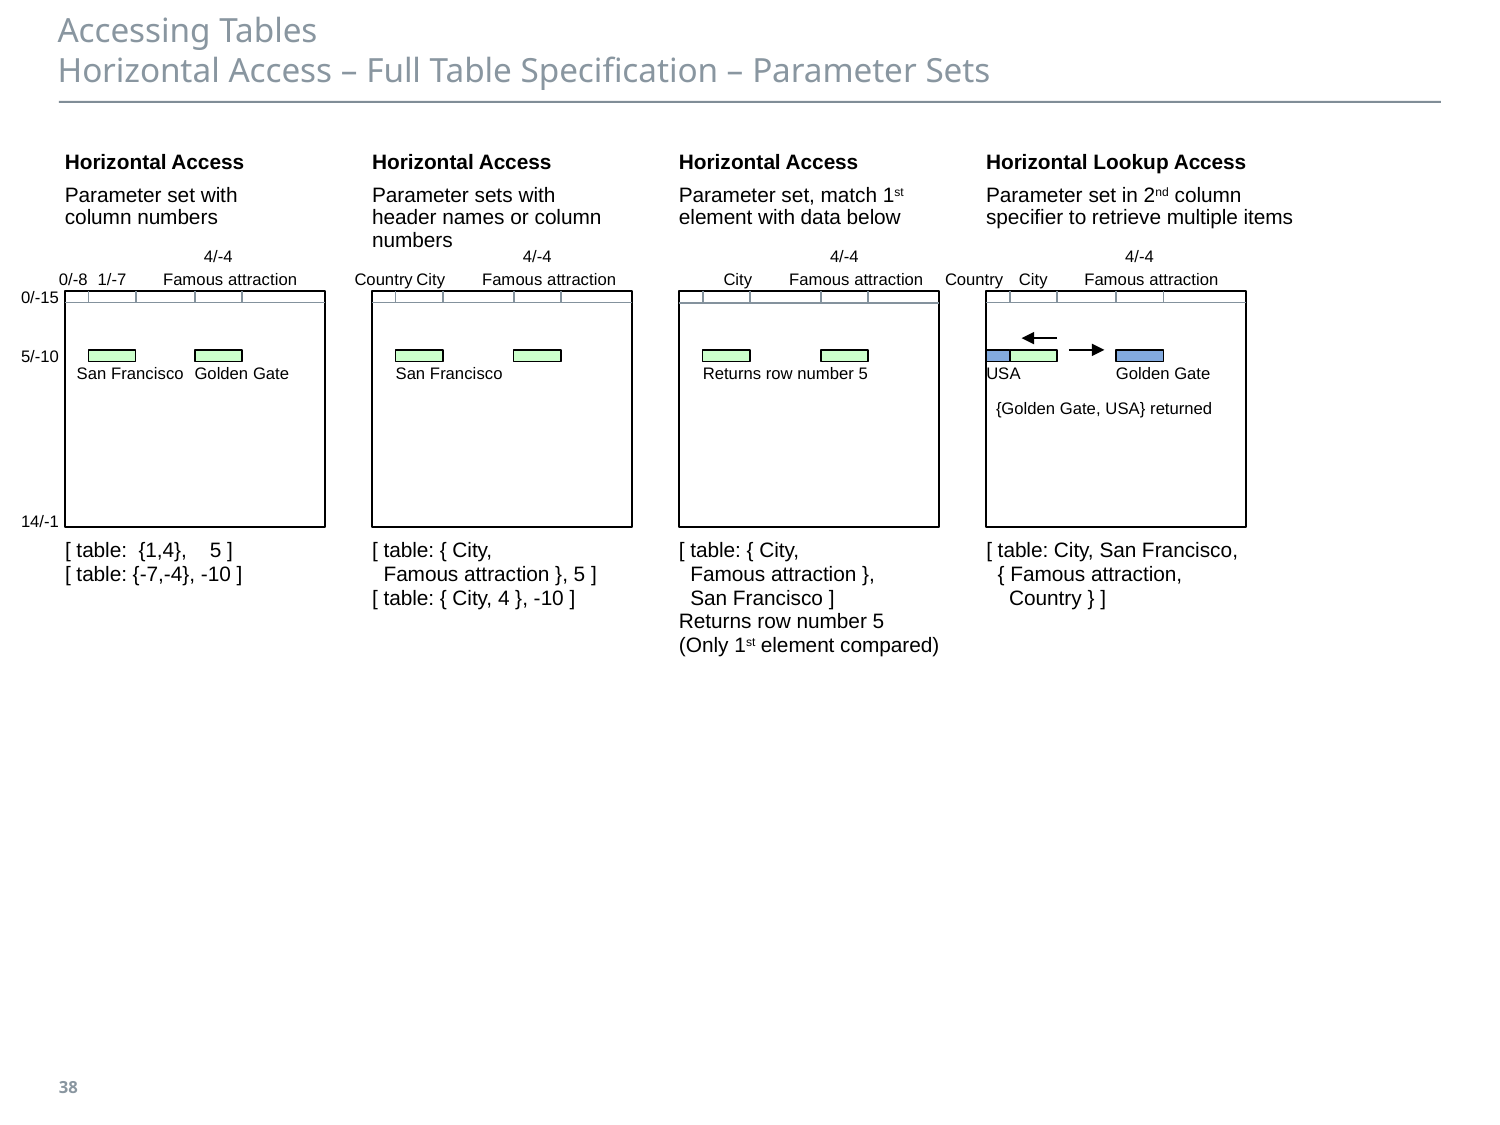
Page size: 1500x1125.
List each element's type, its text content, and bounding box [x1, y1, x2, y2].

text_box Parameter set with column numbers [63, 182, 244, 246]
text_box Golden Gate [169, 360, 291, 387]
text_box [1012, 348, 1059, 360]
text_box [984, 289, 1248, 529]
text_box 4/-4 [1126, 241, 1154, 269]
text_box [370, 289, 634, 529]
text_box 1/-7 [98, 265, 126, 293]
text_box [ table: {1,4}, 5 ] [ table: {-7,-4}, -10 ] [63, 537, 327, 624]
text_box 4/-4 [205, 241, 232, 269]
text_box [512, 348, 563, 364]
text_box 0/-15 [39, 289, 67, 305]
text_box Horizontal Access [677, 147, 858, 175]
text_box USA [984, 360, 1090, 387]
text_box 4/-4 [831, 241, 858, 269]
text_box [86, 348, 138, 360]
text_box [701, 348, 752, 360]
text_box Country [370, 265, 398, 293]
text_box Famous attraction [535, 265, 563, 293]
text_box Horizontal Access [370, 147, 551, 175]
text_box Parameter sets with header names or column numbers [370, 182, 551, 246]
text_box [394, 348, 445, 360]
text_box Famous attraction [216, 265, 244, 293]
text_box Golden Gate [1090, 360, 1213, 387]
text_box [1114, 348, 1165, 360]
text_box Horizontal Access [63, 147, 244, 175]
text_box 5/-10 [39, 348, 67, 364]
text_box Country [960, 265, 988, 293]
text_box City [417, 265, 445, 293]
text_box Famous attraction [842, 265, 870, 293]
text_box Famous attraction [1138, 265, 1165, 293]
text_box [ table: { City, Famous attraction }, 5 ] [ table: { City, 4 }, -10 ] [370, 537, 634, 624]
text_box [193, 348, 244, 360]
text_box 4/-4 [523, 241, 551, 269]
text_box San Francisco [394, 360, 551, 387]
text_box [ table: { City, Famous attraction }, San Francisco ] Returns row number 5 (Only 1st element compared) [677, 537, 941, 624]
text_box [63, 289, 327, 529]
text_box Horizontal Lookup Access [984, 147, 1165, 175]
text_box [677, 289, 941, 529]
text_box 0/-8 [51, 265, 79, 293]
text_box Parameter set, match 1st element with data below [677, 183, 858, 246]
text_box [984, 348, 1012, 364]
text_box Returns row number 5 [701, 360, 858, 387]
text_box Parameter set in 2nd column specifier to retrieve multiple items [984, 183, 1165, 246]
text_box [819, 348, 870, 364]
title Accessing Tables Horizontal Access – Full Table Specification – Parameter Sets [57, 1, 1440, 96]
text_box San Francisco [75, 360, 169, 387]
text_box City [1019, 265, 1047, 293]
text_box {Golden Gate, USA} returned [1043, 395, 1165, 423]
text_box 14/-1 [39, 513, 67, 529]
text_box City [724, 265, 752, 293]
text_box [ table: City, San Francisco, { Famous attraction, Country } ] [984, 537, 1449, 624]
